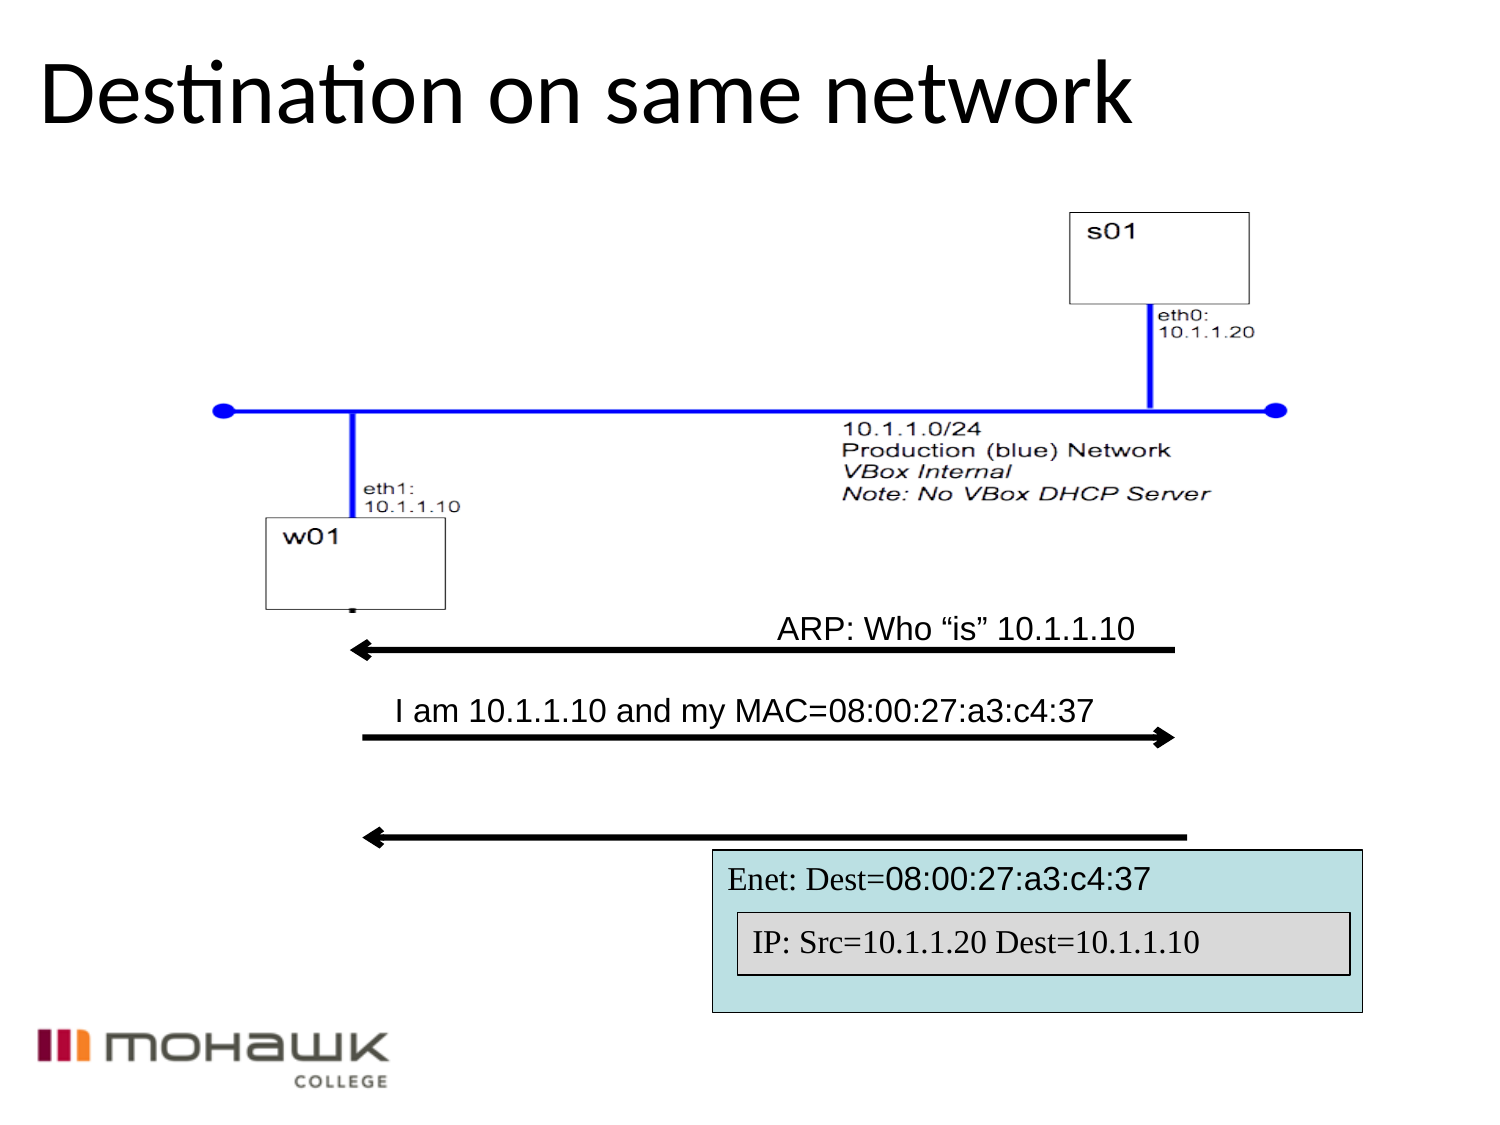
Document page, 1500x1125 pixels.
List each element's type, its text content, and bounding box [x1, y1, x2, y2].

text_box Destination on same network [24, 24, 1375, 175]
text_box [362, 730, 1175, 745]
text_box I am 10.1.1.10 and my MAC=﻿08:00:27:a3:c4:37 [379, 681, 1110, 737]
text_box ARP: Who “is” 10.1.1.10 [762, 651, 1151, 655]
text_box [349, 642, 1175, 658]
text_box Enet: Dest=08:00:27:a3:c4:37 [712, 849, 1363, 1013]
picture [212, 212, 1288, 613]
picture [5, 1000, 422, 1118]
text_box IP: Src=10.1.1.20 Dest=10.1.1.10 [737, 912, 1350, 975]
text_box [362, 830, 1188, 845]
text_box ARP: Who “is” 10.1.1.10 [762, 621, 1151, 649]
